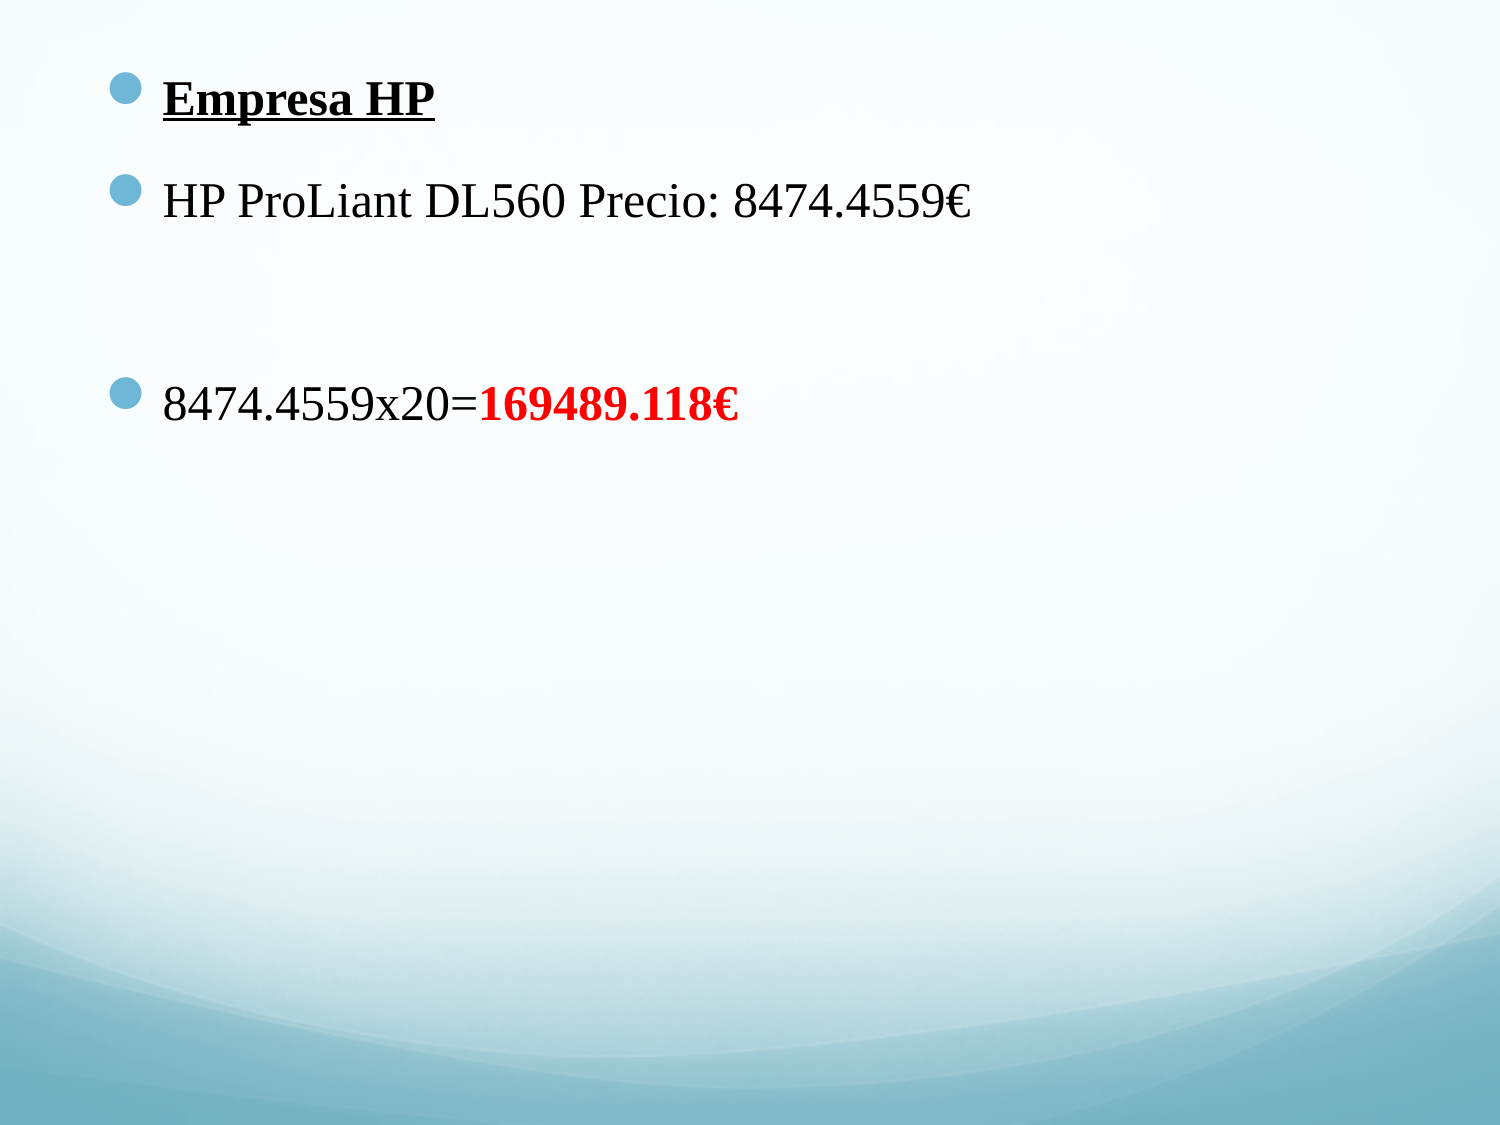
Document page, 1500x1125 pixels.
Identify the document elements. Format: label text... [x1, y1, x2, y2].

list Empresa HP HP ProLiant DL560 Precio: 8474.4559€ 8474.4559x20=169489.118€ [90, 57, 1410, 975]
